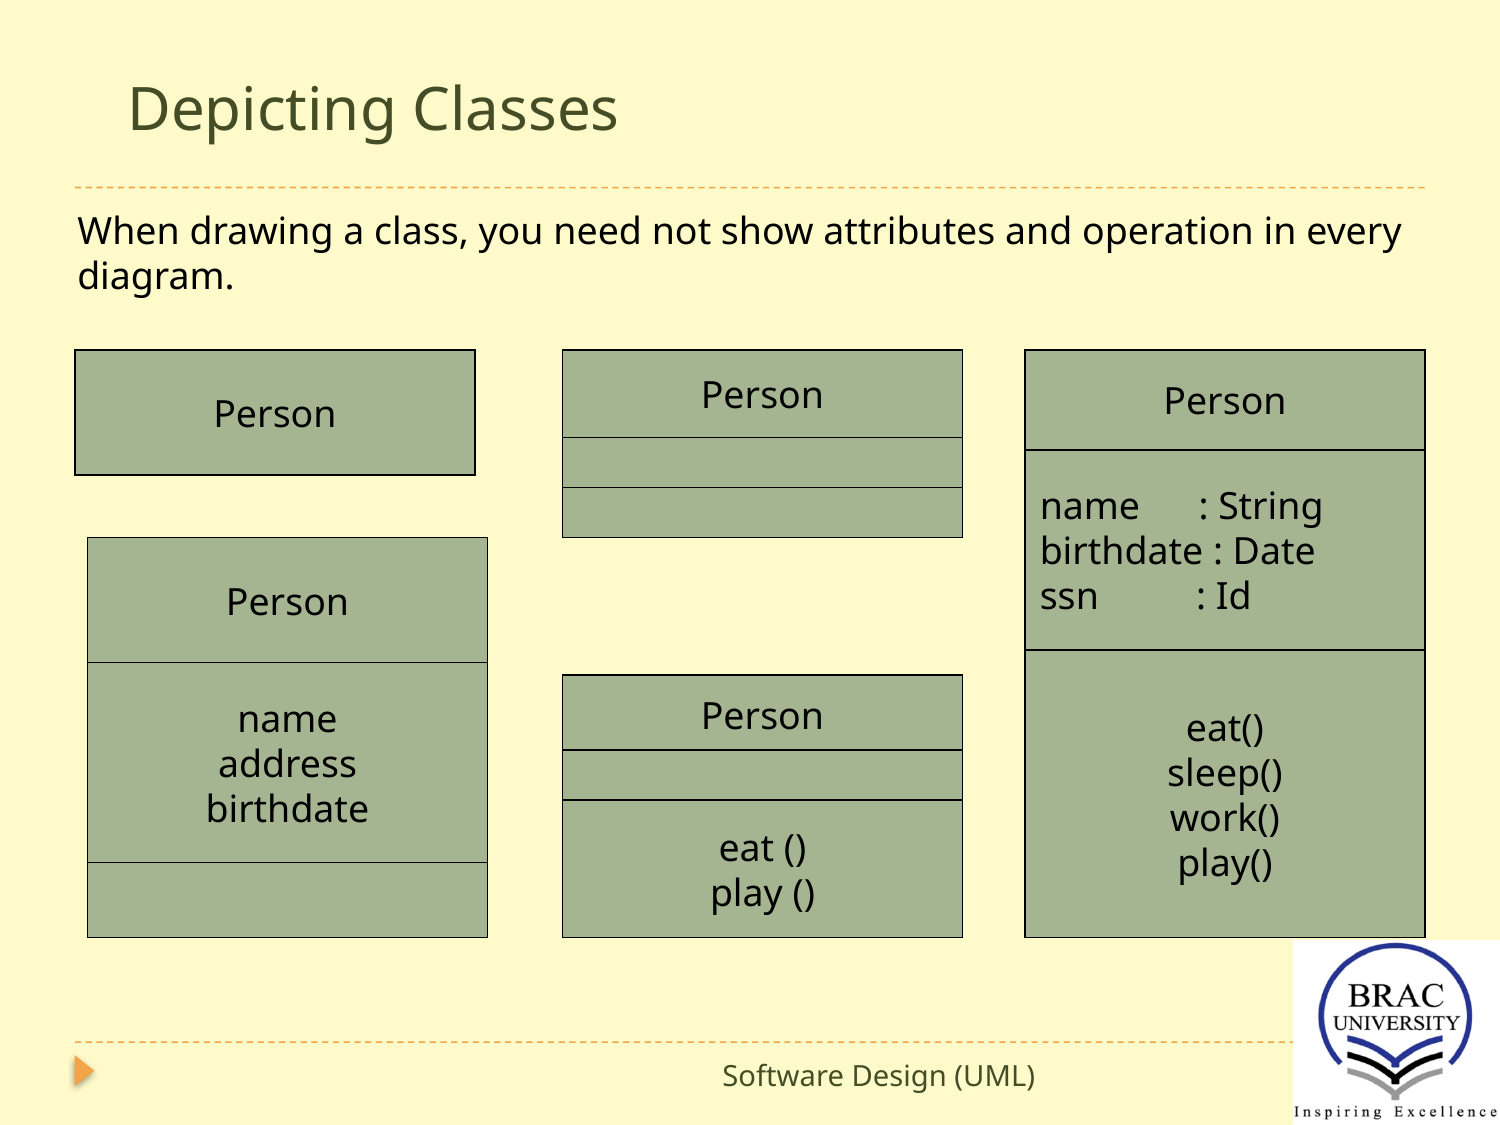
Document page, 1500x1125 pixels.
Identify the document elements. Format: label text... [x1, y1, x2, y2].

picture [1293, 940, 1500, 1125]
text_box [1024, 349, 1426, 938]
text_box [562, 349, 963, 538]
title Depicting Classes [112, 62, 1400, 150]
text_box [87, 537, 488, 938]
footer Software Design (UML) [387, 1050, 1050, 1125]
text_box Person [75, 350, 475, 475]
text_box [562, 674, 963, 938]
text_box When drawing a class, you need not show attributes and operation in every diagram. [62, 199, 1432, 305]
